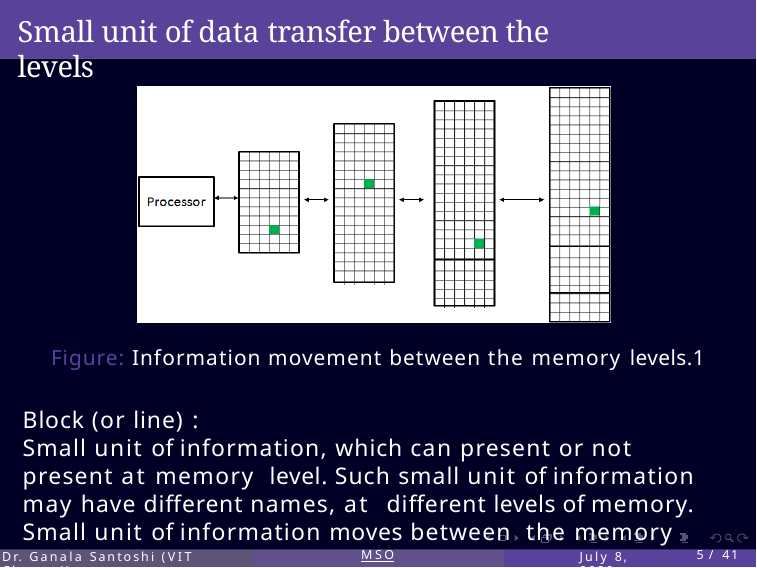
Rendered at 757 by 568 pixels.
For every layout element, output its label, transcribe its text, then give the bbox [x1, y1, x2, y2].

text_box Figure: Information movement between the memory levels.1 Block (or line) : Small unit of information, which can present or not present at memory level. Such small unit of information may have different names, at different levels of memory. Small unit of information moves between the memory levels. [20, 342, 733, 547]
picture [137, 85, 611, 323]
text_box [0, 549, 757, 568]
title Small unit of data transfer between the levels [15, 10, 604, 108]
